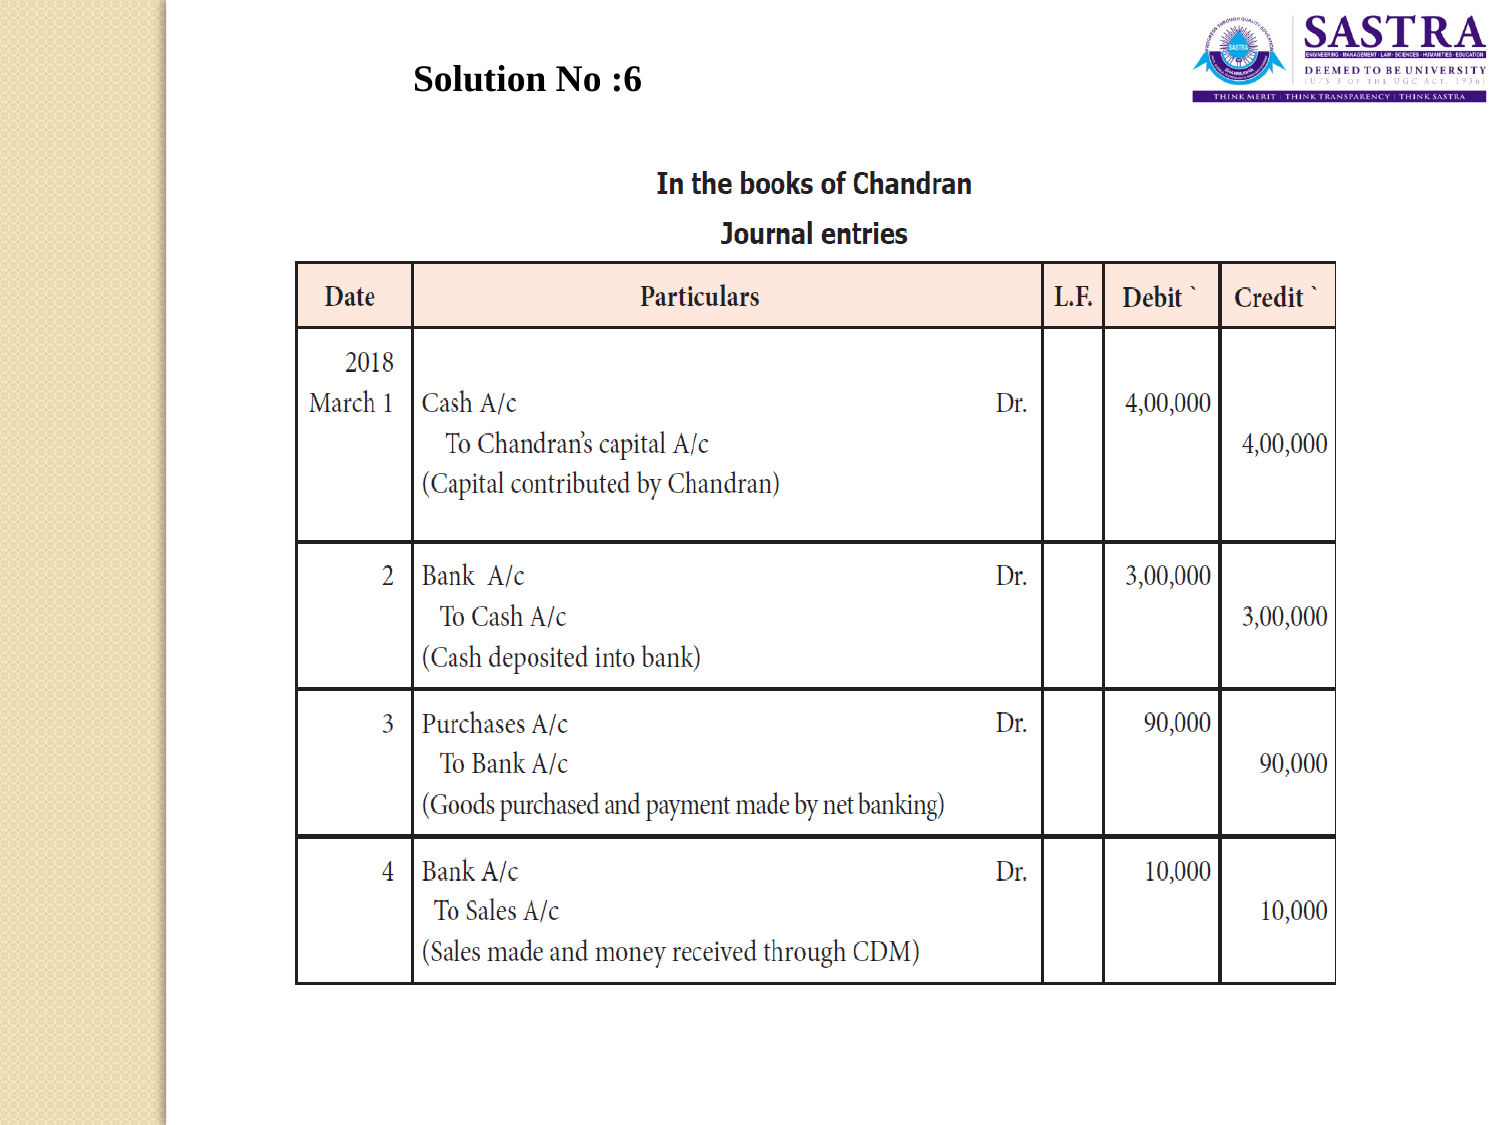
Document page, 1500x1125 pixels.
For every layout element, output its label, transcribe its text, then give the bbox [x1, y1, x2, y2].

picture [1189, 11, 1489, 104]
text_box Solution No :6 [398, 46, 877, 107]
picture [292, 163, 1337, 985]
